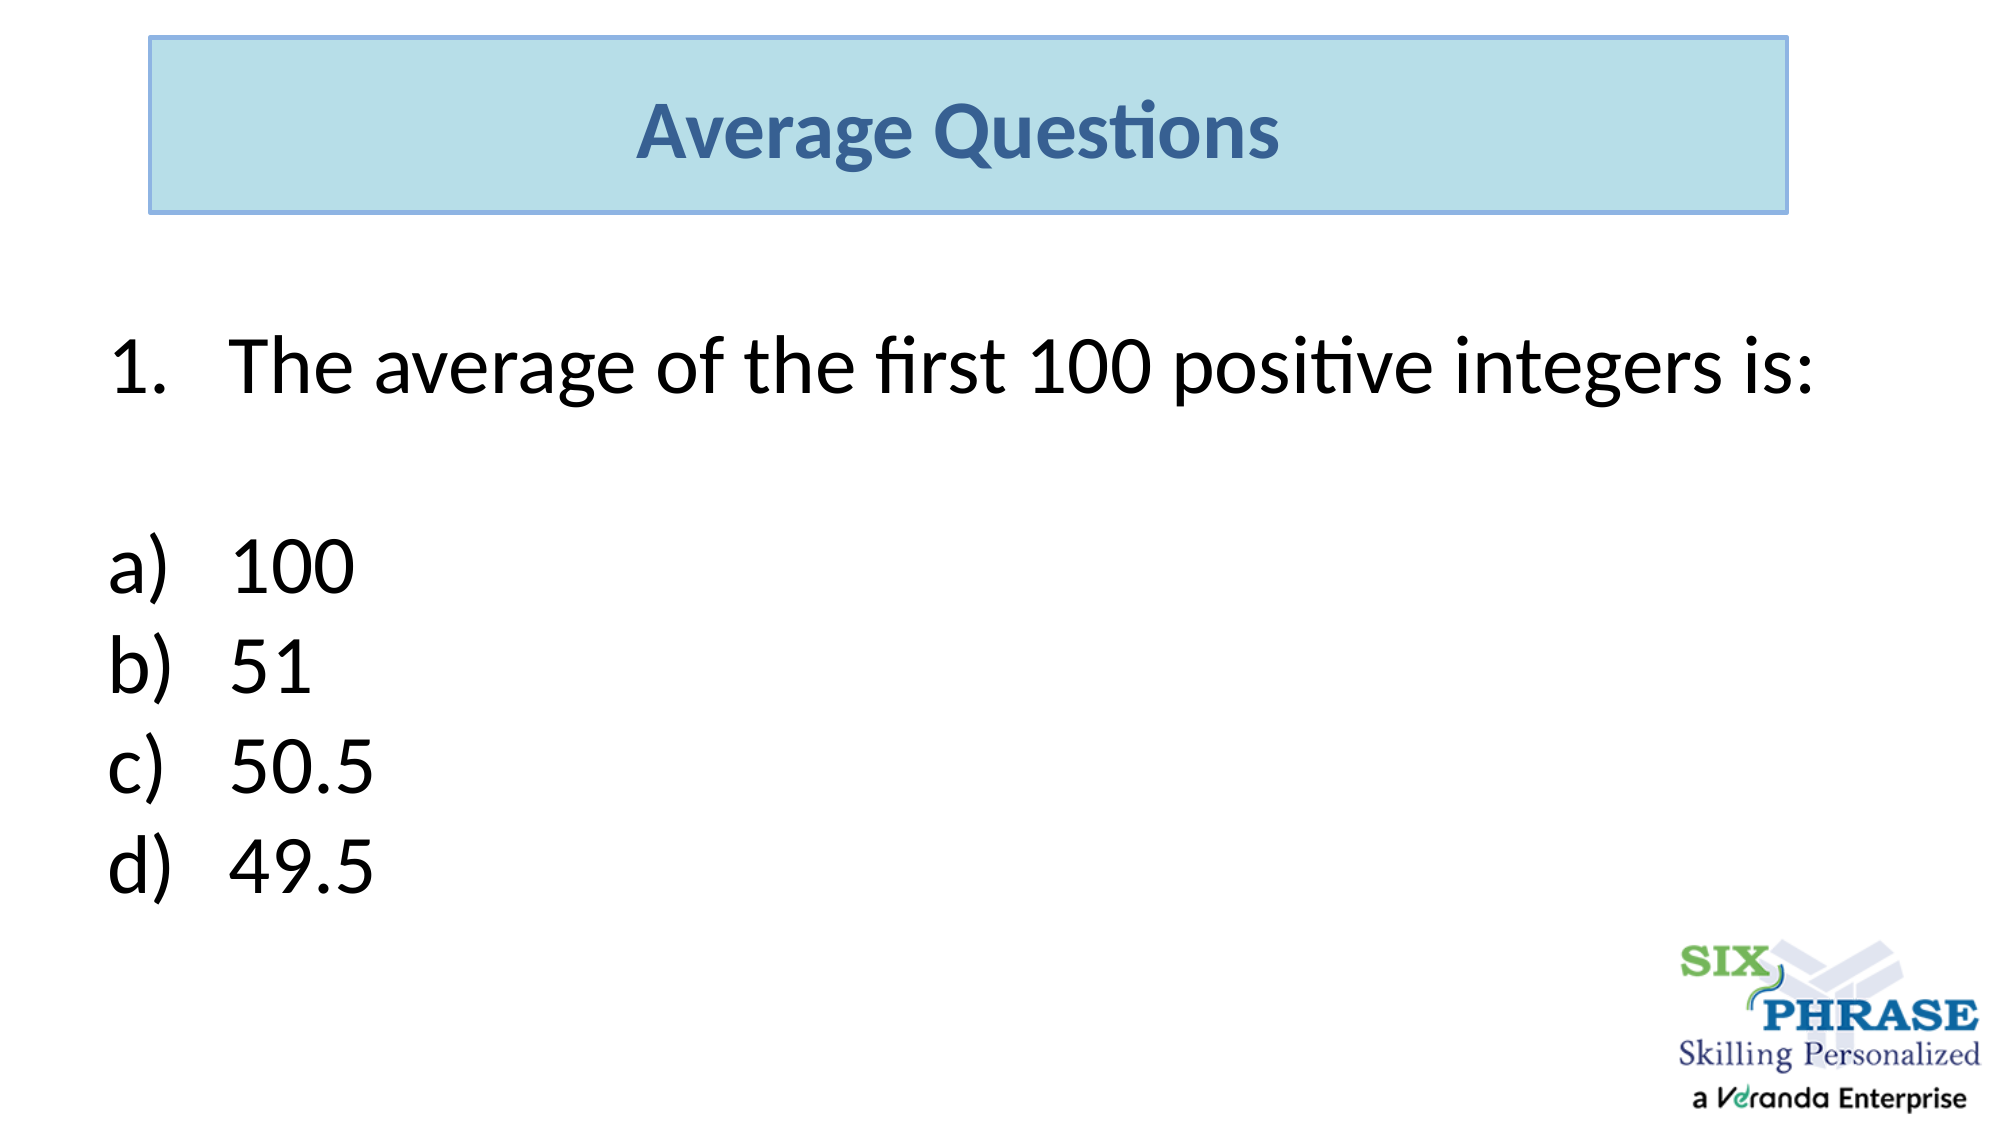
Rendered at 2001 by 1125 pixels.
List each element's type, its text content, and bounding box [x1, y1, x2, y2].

picture [1662, 924, 2000, 1125]
text_box Average Questions [148, 35, 1789, 215]
text_box The average of the first 100 positive integers is: 100 51 50.5 49.5 [92, 302, 1908, 918]
